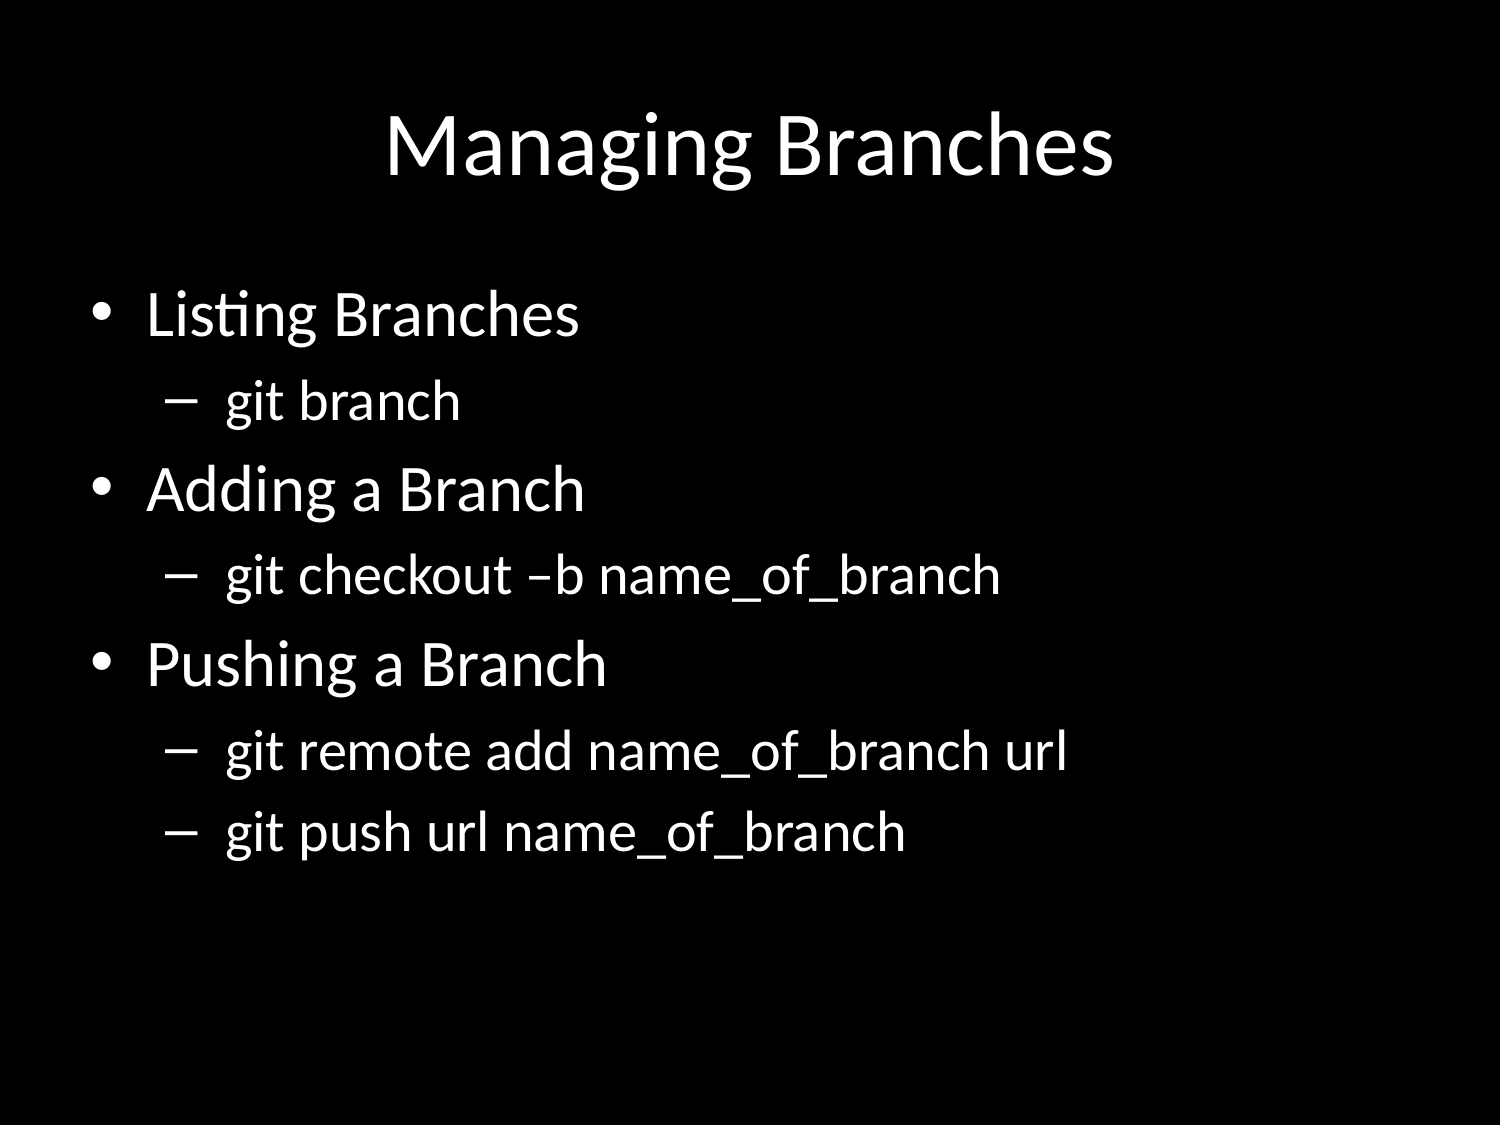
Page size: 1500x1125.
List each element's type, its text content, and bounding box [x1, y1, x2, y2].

title Managing Branches [75, 45, 1425, 233]
list Listing Branches git branch Adding a Branch git checkout –b name_of_branch Pushing a Branch git remote add name_of_branch url git push url name_of_branch [75, 262, 1425, 1005]
